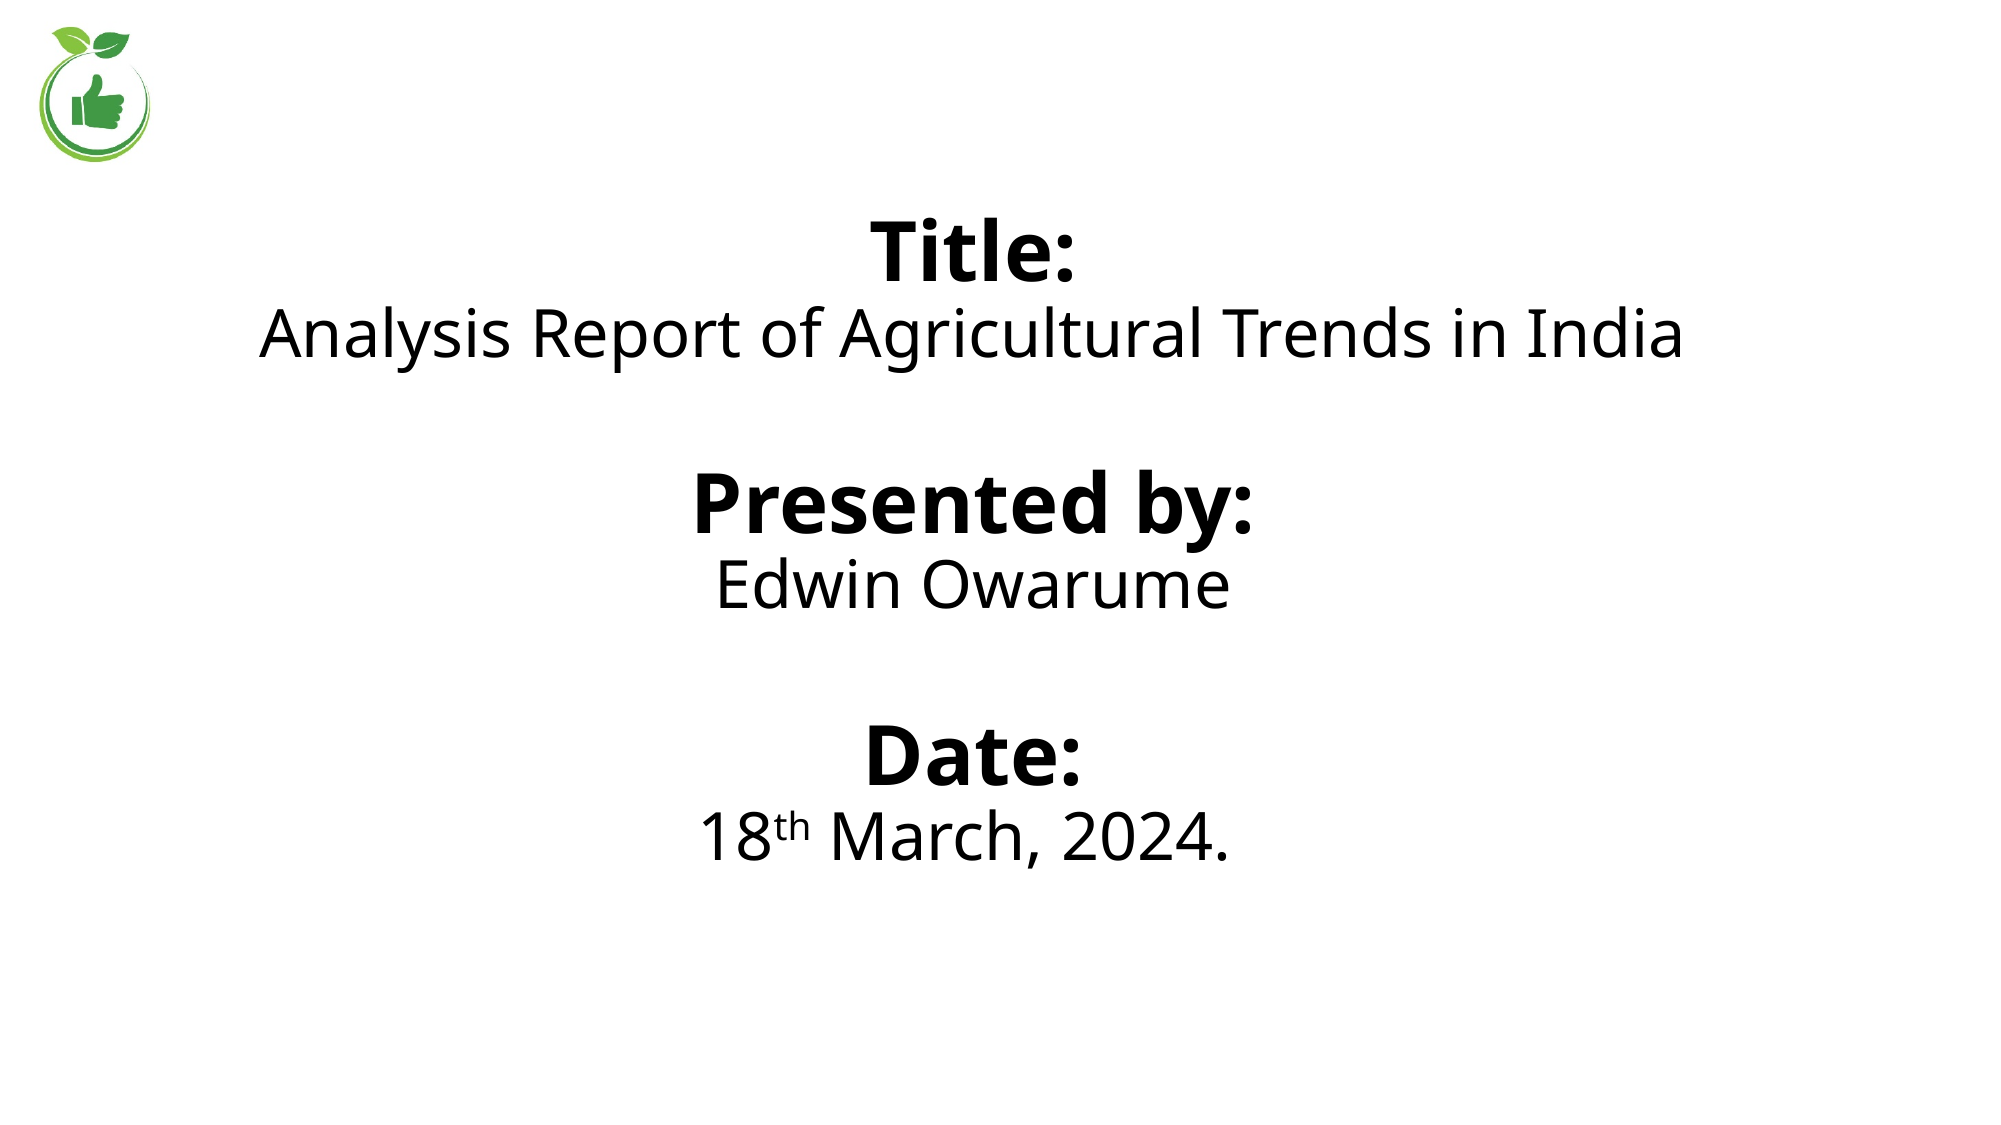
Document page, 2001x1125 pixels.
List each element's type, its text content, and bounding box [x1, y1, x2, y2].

title Title: Analysis Report of Agricultural Trends in India Presented by: Edwin Owarume Date: 18th March, 2024. [223, 672, 1724, 883]
picture [0, 0, 189, 189]
